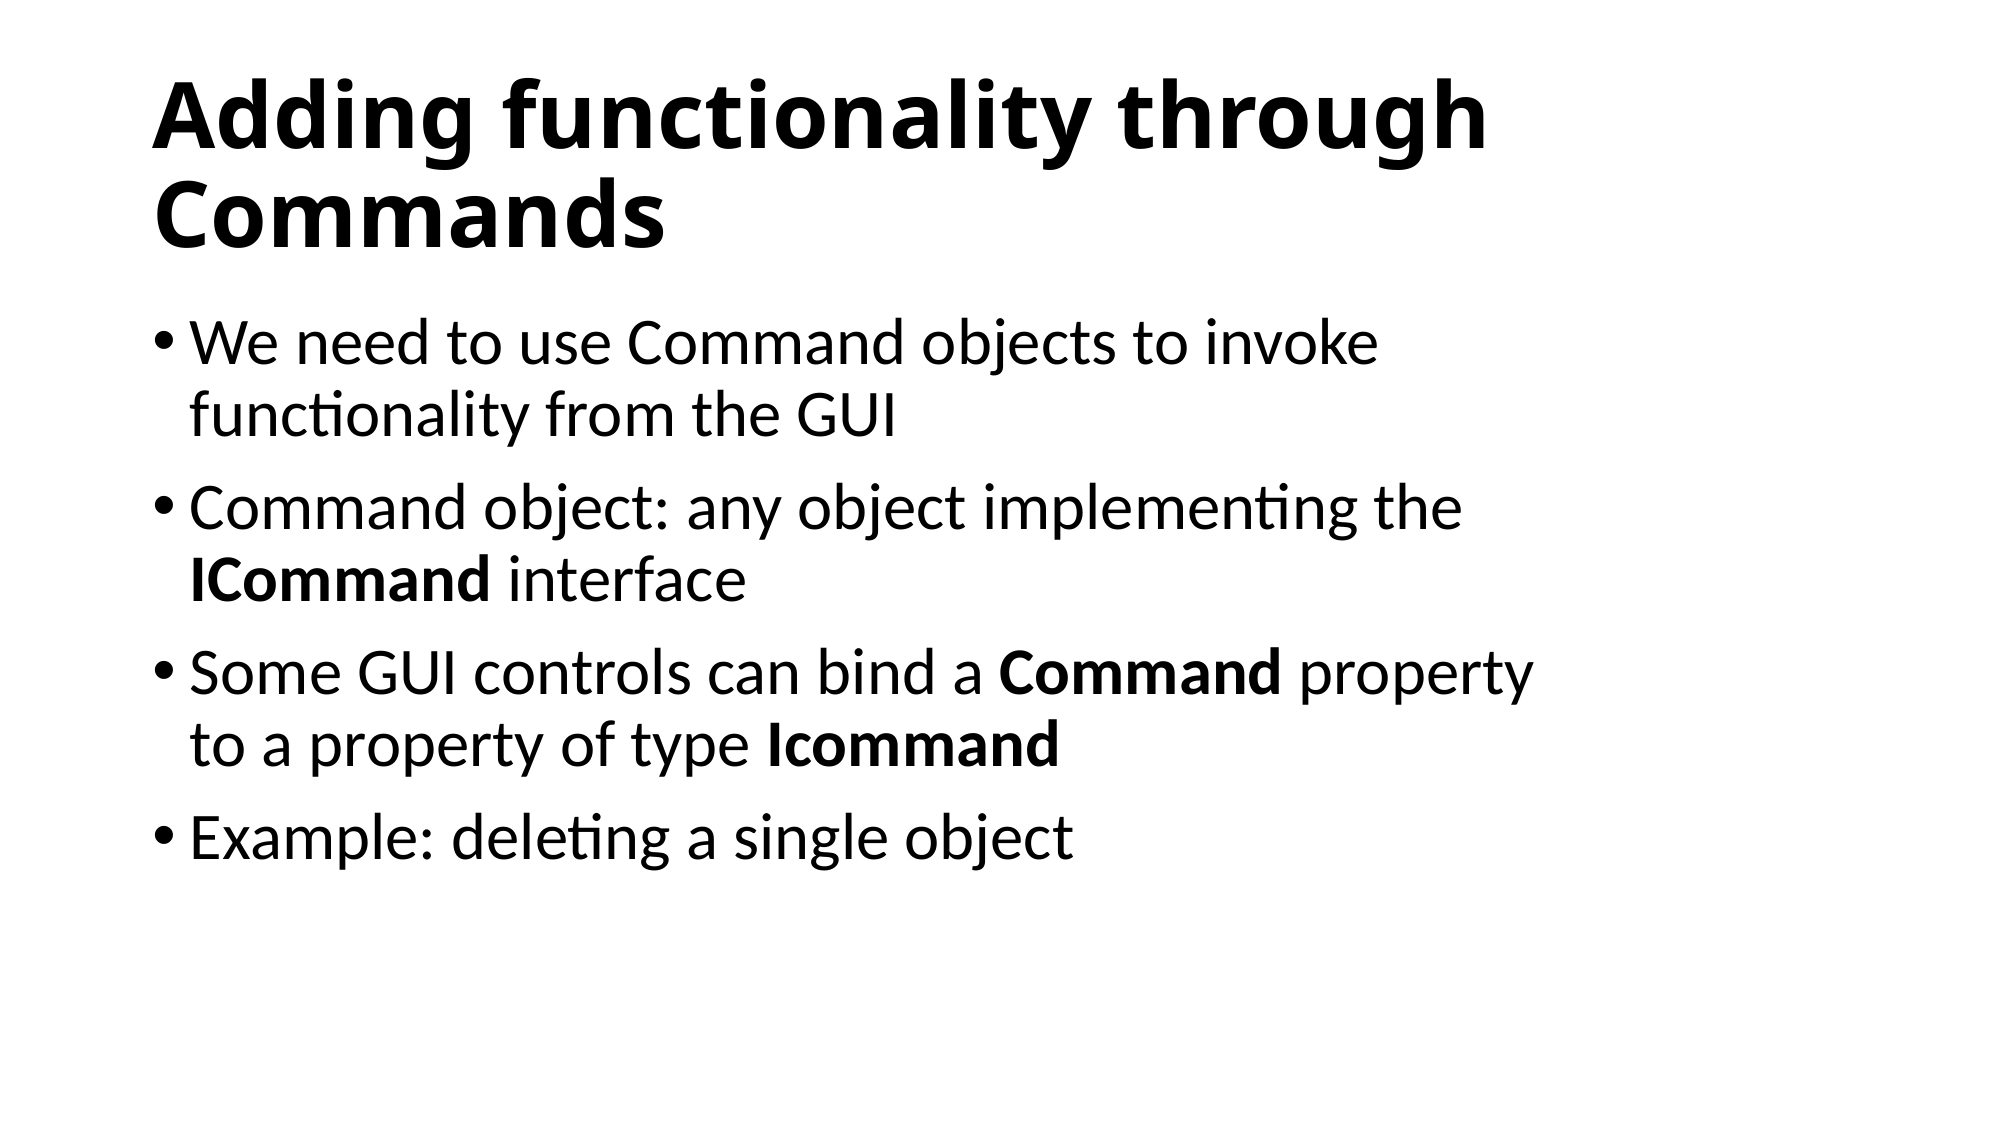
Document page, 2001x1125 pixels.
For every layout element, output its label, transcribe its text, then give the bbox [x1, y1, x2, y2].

list We need to use Command objects to invoke functionality from the GUI Command object: any object implementing the ICommand interface Some GUI controls can bind a Command property to a property of type Icommand Example: deleting a single object [137, 299, 1572, 1037]
title Adding functionality through Commands [137, 59, 1863, 278]
